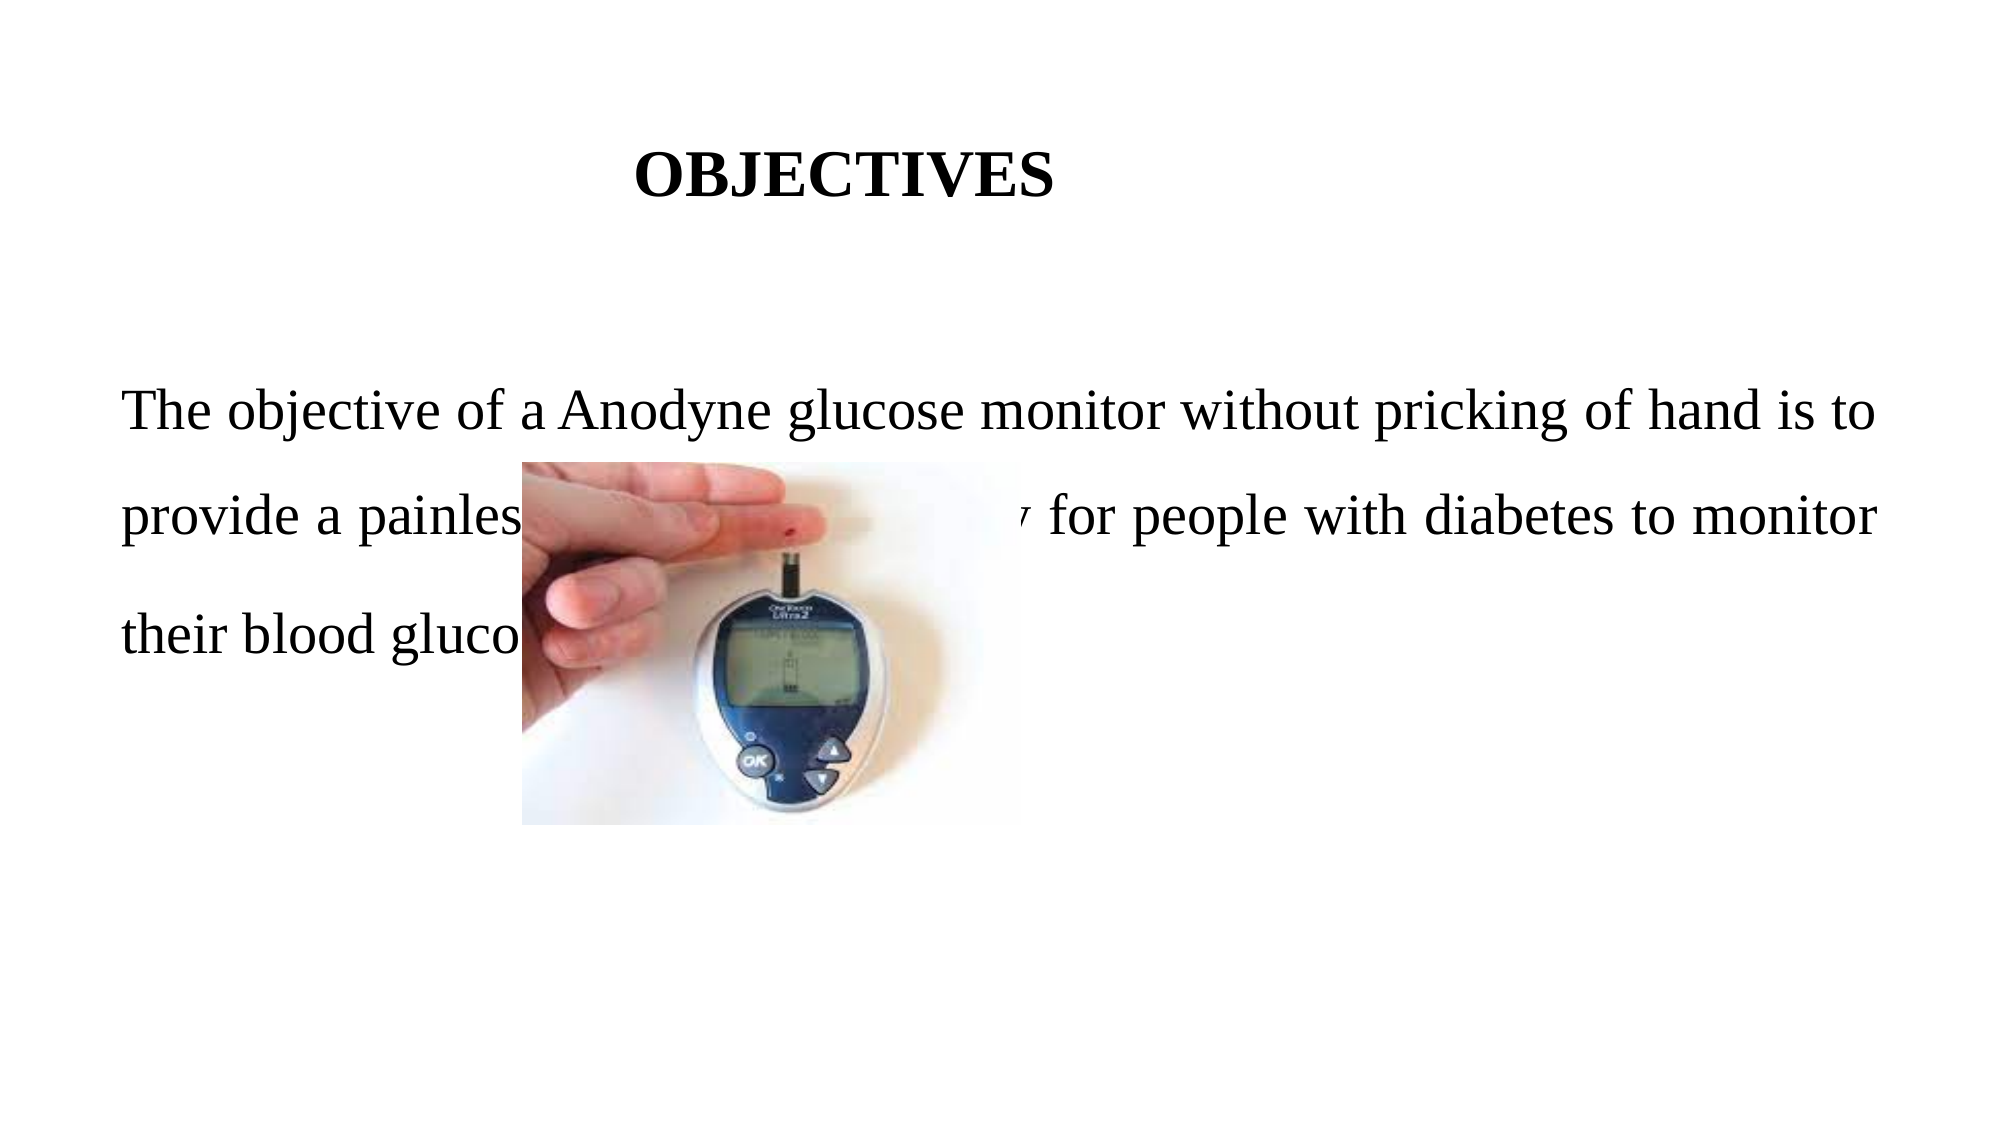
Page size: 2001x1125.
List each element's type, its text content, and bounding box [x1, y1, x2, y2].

picture [522, 462, 1021, 825]
text_box OBJECTIVES [618, 122, 1719, 217]
text_box The objective of a Anodyne glucose monitor without pricking of hand is to provide a painless and convenient way for people with diabetes to monitor their blood glucose levels. [106, 329, 1894, 674]
